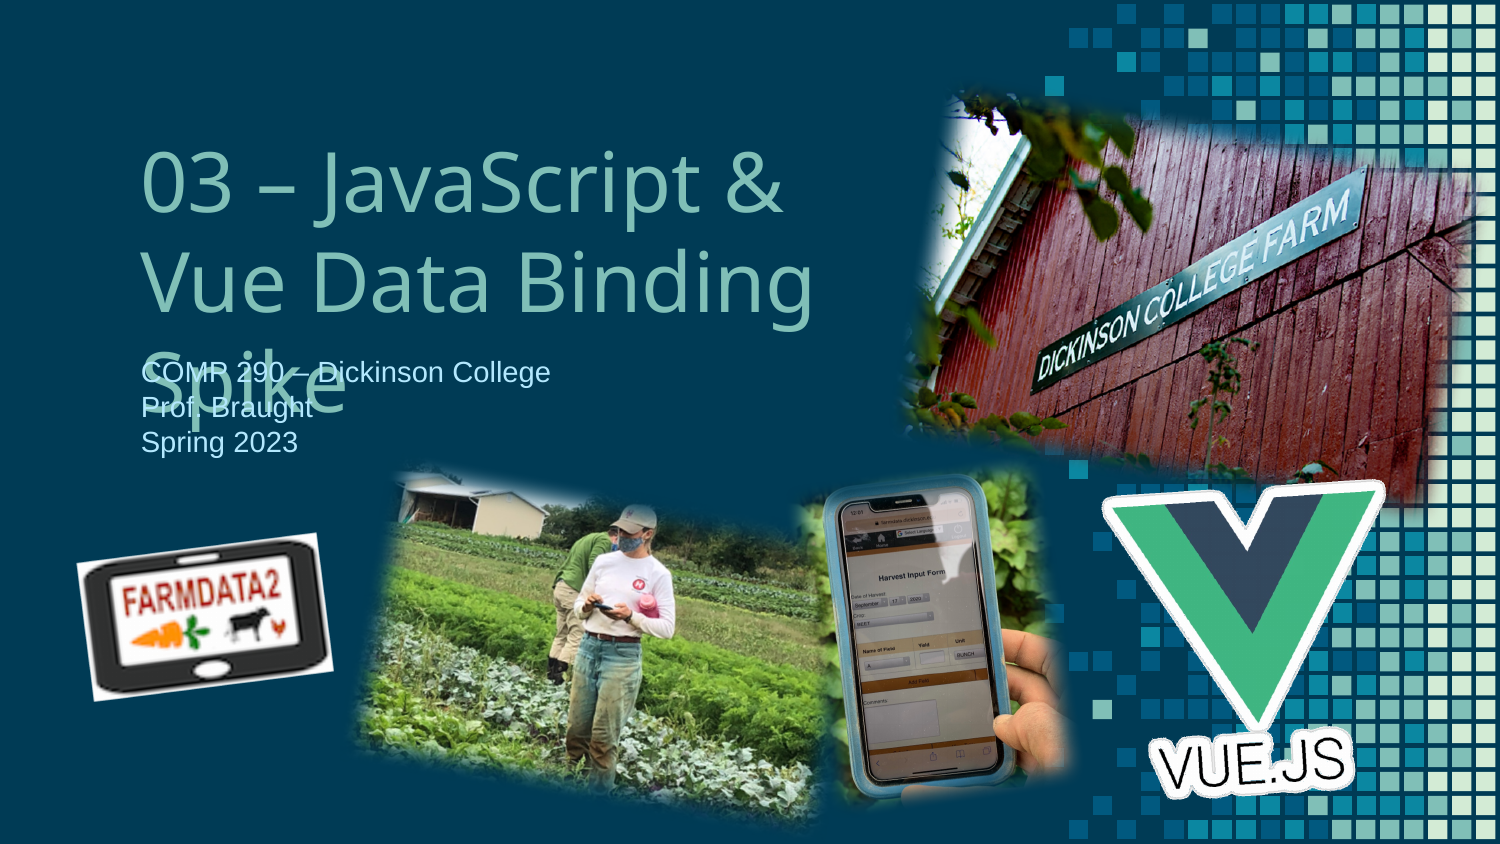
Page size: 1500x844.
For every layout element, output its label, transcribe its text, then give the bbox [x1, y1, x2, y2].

picture [651, 305, 685, 312]
picture [1406, 749, 1423, 766]
picture [1429, 820, 1437, 826]
picture [1405, 772, 1423, 791]
picture [774, 305, 809, 331]
picture [1405, 700, 1423, 719]
picture [1406, 557, 1423, 574]
picture [1429, 772, 1447, 791]
picture [1237, 821, 1255, 827]
picture [1357, 820, 1375, 826]
picture [1142, 628, 1159, 646]
picture [1381, 653, 1399, 671]
picture [1429, 653, 1441, 671]
picture [1406, 652, 1423, 670]
picture [318, 305, 354, 311]
picture [1406, 725, 1423, 742]
picture [1381, 820, 1399, 826]
picture [1429, 676, 1442, 695]
picture [1453, 461, 1471, 479]
picture [1334, 111, 1351, 119]
picture [160, 305, 170, 311]
picture [1309, 796, 1327, 815]
picture [1358, 749, 1375, 766]
picture [1357, 724, 1375, 743]
picture [1381, 676, 1399, 695]
picture [1286, 821, 1303, 826]
picture [1334, 604, 1351, 622]
picture [1405, 820, 1423, 826]
picture [1406, 533, 1423, 550]
picture [1429, 748, 1446, 767]
picture [1286, 700, 1303, 718]
picture [1358, 773, 1375, 790]
picture [1093, 700, 1111, 719]
picture [1358, 797, 1375, 814]
picture [1381, 605, 1399, 623]
picture [1381, 797, 1399, 814]
picture [1381, 581, 1399, 599]
picture [1429, 605, 1437, 623]
picture [375, 305, 408, 312]
picture [898, 86, 1488, 814]
picture [1381, 111, 1399, 119]
picture [1237, 111, 1255, 119]
picture [1357, 581, 1375, 599]
text_box COMP 290 – Dickinson College Prof. Braught Spring 2023 [126, 345, 567, 466]
picture [1333, 676, 1351, 695]
picture [349, 460, 1080, 831]
picture [1381, 557, 1399, 575]
picture [1429, 724, 1445, 743]
picture [1381, 724, 1399, 743]
picture [1357, 628, 1375, 647]
picture [1357, 700, 1375, 719]
picture [1358, 557, 1375, 574]
picture [1381, 772, 1399, 791]
picture [1429, 628, 1438, 647]
picture [1453, 125, 1471, 143]
picture [1333, 820, 1351, 826]
picture [1381, 700, 1399, 719]
picture [1381, 628, 1399, 647]
picture [197, 305, 232, 312]
picture [1453, 485, 1471, 491]
picture [1406, 581, 1423, 598]
picture [1453, 413, 1471, 431]
picture [250, 305, 280, 312]
picture [1358, 676, 1375, 694]
picture [1213, 821, 1231, 830]
picture [1429, 533, 1437, 551]
picture [1357, 125, 1375, 143]
title 03 – JavaScript & Vue Data Binding Spike [125, 114, 903, 305]
picture [1310, 700, 1327, 718]
picture [1429, 581, 1437, 599]
picture [1334, 700, 1351, 718]
picture [1381, 125, 1399, 143]
picture [1405, 125, 1423, 143]
picture [1453, 111, 1471, 119]
picture [1429, 111, 1447, 119]
picture [1405, 676, 1423, 695]
picture [452, 305, 485, 312]
picture [1334, 797, 1351, 814]
picture [426, 305, 444, 312]
picture [1453, 437, 1471, 455]
picture [1310, 676, 1327, 694]
picture [1429, 796, 1447, 815]
picture [1405, 628, 1423, 647]
picture [1333, 628, 1351, 647]
picture [1429, 125, 1447, 143]
picture [1310, 652, 1327, 670]
picture [1429, 557, 1437, 575]
picture [1405, 605, 1423, 623]
picture [1406, 797, 1423, 814]
picture [1189, 821, 1207, 831]
picture [78, 534, 333, 701]
picture [1381, 748, 1399, 767]
picture [1381, 533, 1399, 551]
picture [1406, 111, 1423, 119]
picture [1429, 700, 1443, 719]
picture [523, 305, 559, 311]
picture [1286, 111, 1303, 119]
